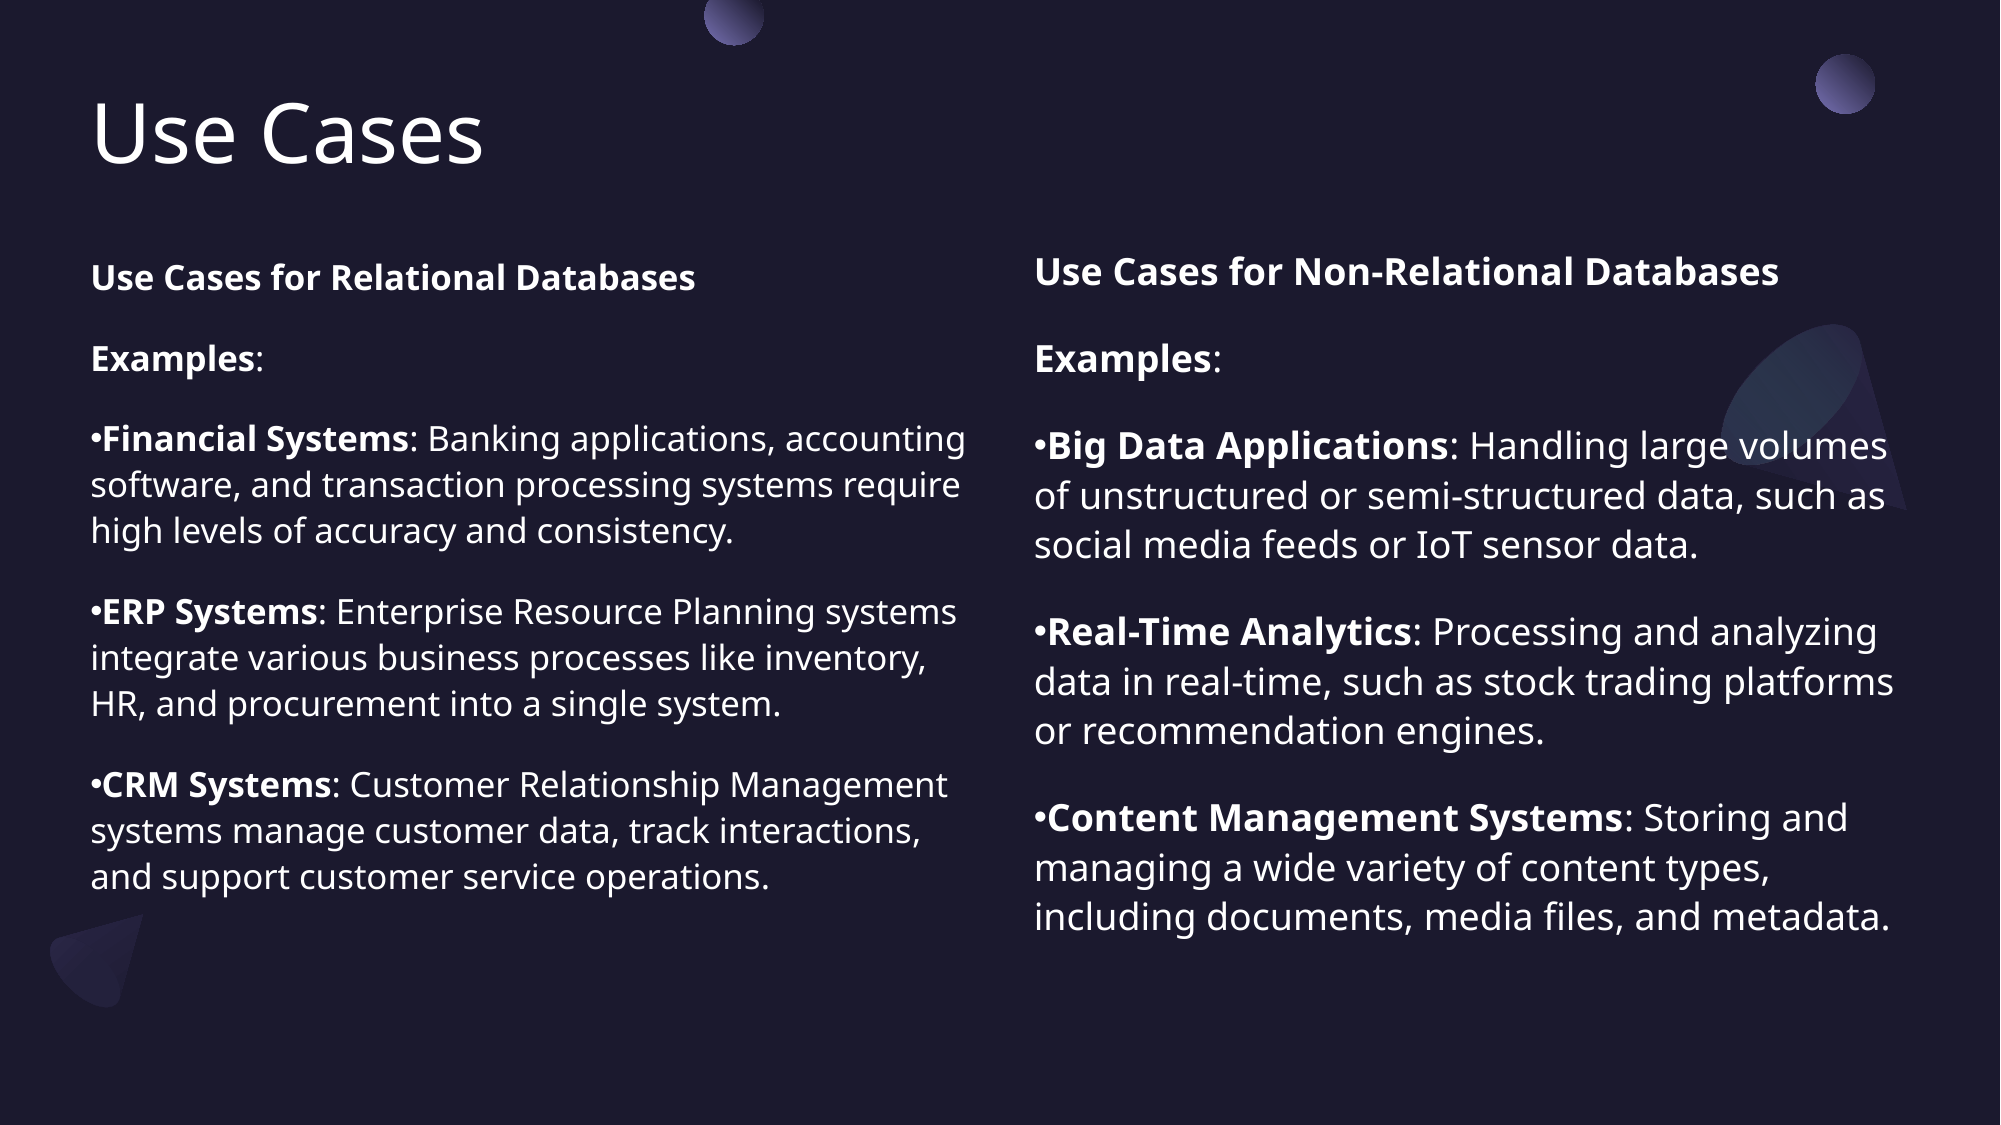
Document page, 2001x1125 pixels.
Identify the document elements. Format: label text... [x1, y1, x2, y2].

list Use Cases for Relational Databases Examples: Financial Systems: Banking applications, accounting software, and transaction processing systems require high levels of accuracy and consistency. ERP Systems: Enterprise Resource Planning systems integrate various business processes like inventory, HR, and procurement into a single system. CRM Systems: Customer Relationship Management systems manage customer data, track interactions, and support customer service operations. [90, 243, 982, 1027]
title Use Cases [90, 80, 1910, 299]
list Use Cases for Non-Relational Databases Examples: Big Data Applications: Handling large volumes of unstructured or semi-structured data, such as social media feeds or IoT sensor data. Real-Time Analytics: Processing and analyzing data in real-time, such as stock trading platforms or recommendation engines. Content Management Systems: Storing and managing a wide variety of content types, including documents, media files, and metadata. [1033, 243, 1910, 978]
